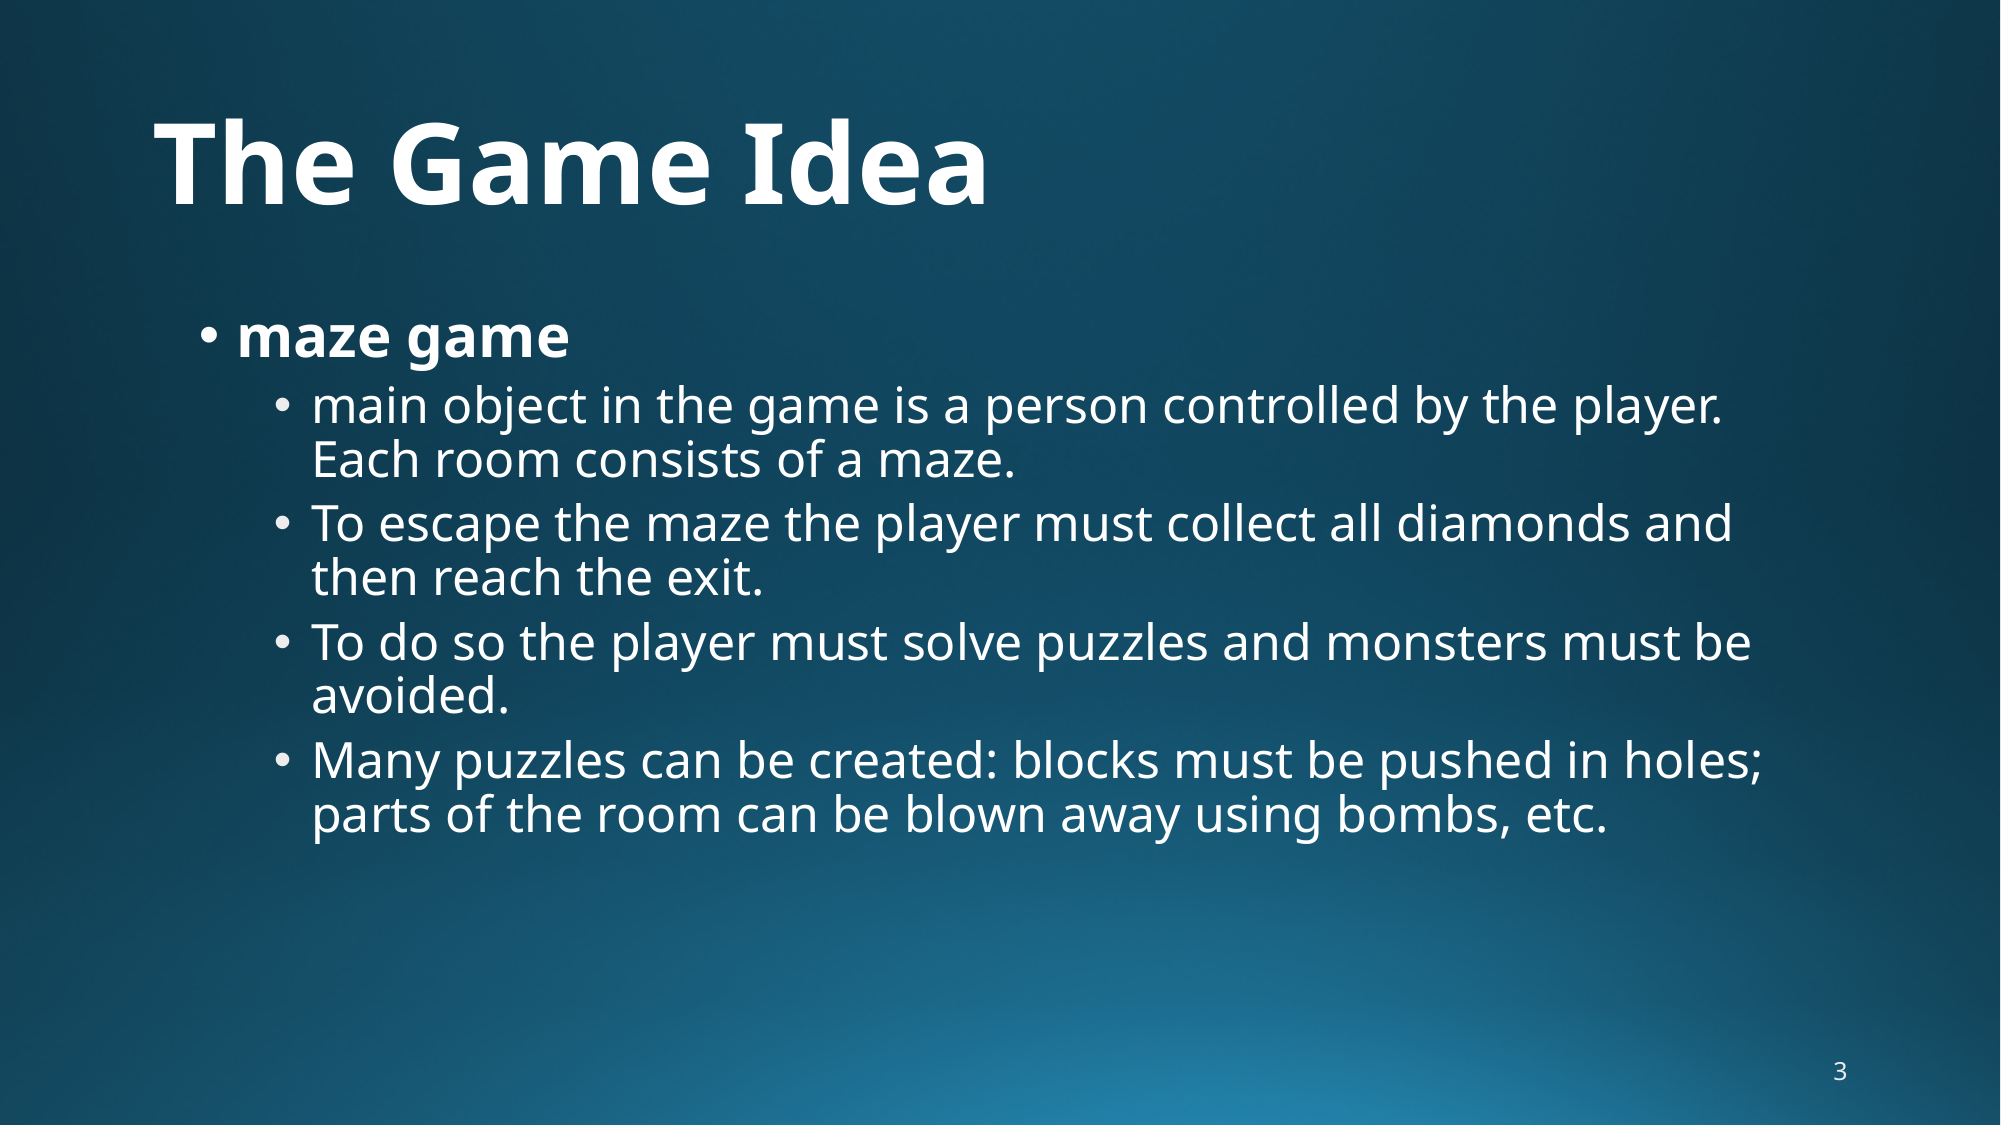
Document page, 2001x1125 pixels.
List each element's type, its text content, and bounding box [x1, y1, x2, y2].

slide_number 3 [1412, 1042, 1863, 1103]
title The Game Idea [137, 59, 1863, 278]
list maze game main object in the game is a person controlled by the player. Each room consists of a maze. To escape the maze the player must collect all diamonds and then reach the exit. To do so the player must solve puzzles and monsters must be avoided. Many puzzles can be created: blocks must be pushed in holes; parts of the room can be blown away using bombs, etc. [183, 299, 1863, 1014]
picture [0, 0, 2001, 1125]
